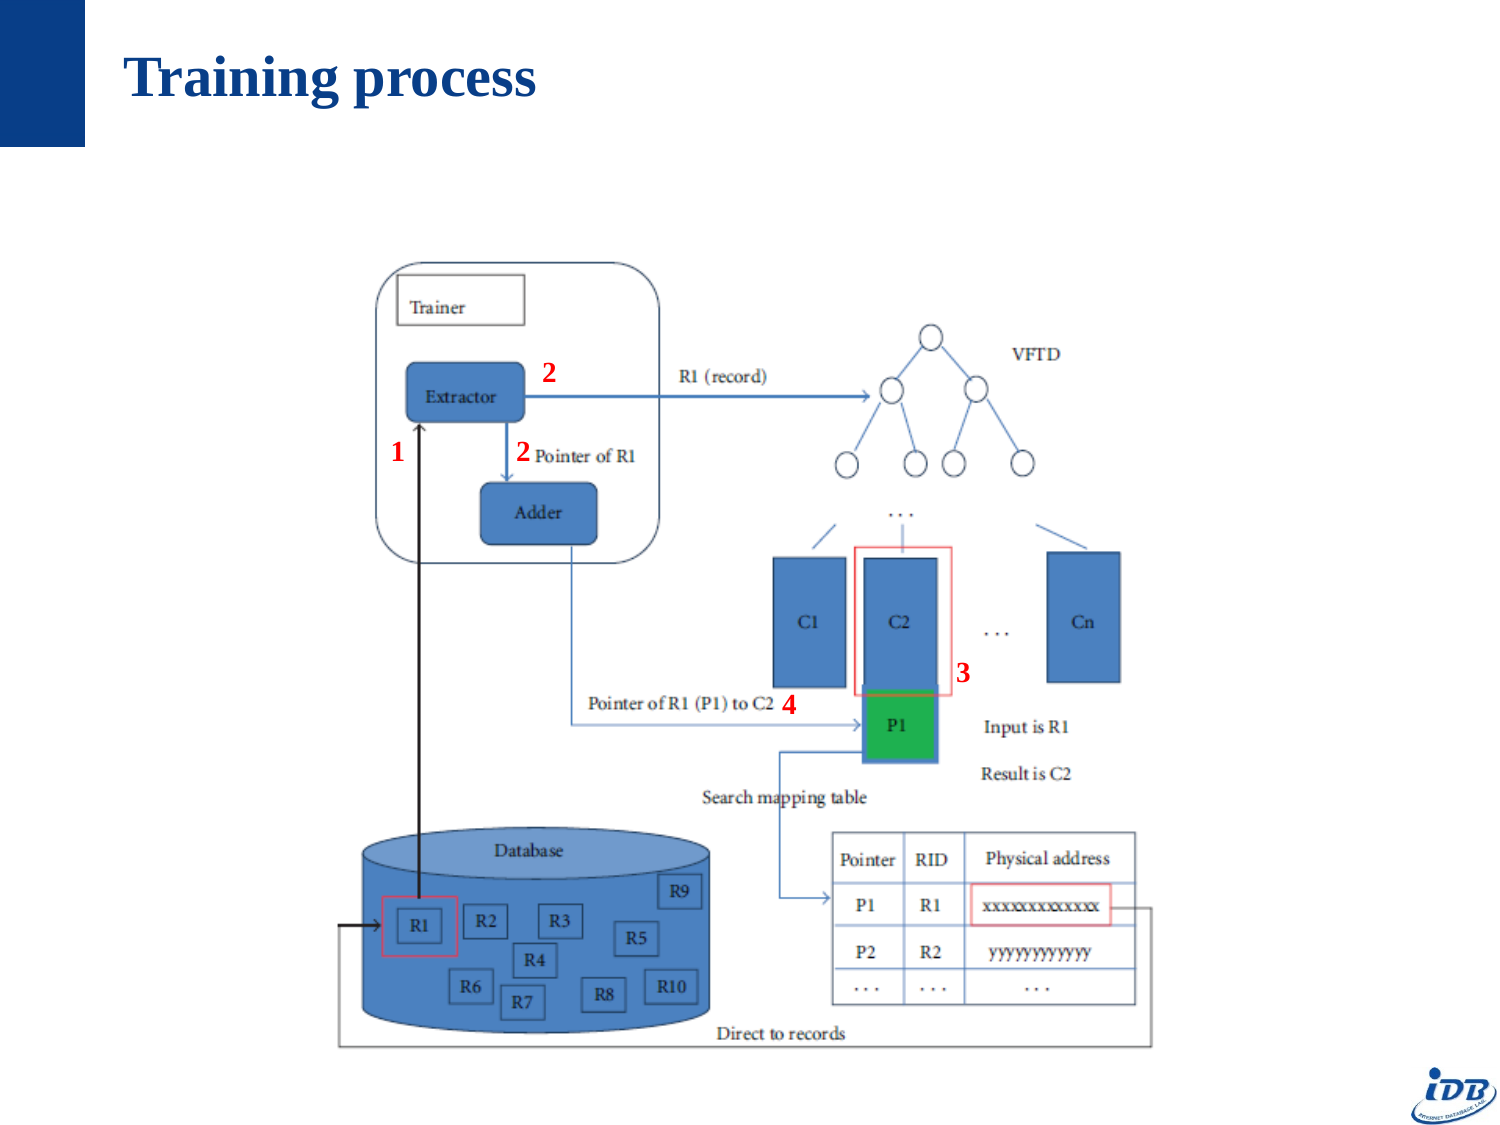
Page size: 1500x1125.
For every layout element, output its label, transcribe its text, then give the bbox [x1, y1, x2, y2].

picture [327, 245, 1161, 1054]
title Training process [108, 15, 1379, 140]
picture [1411, 1067, 1497, 1125]
picture [0, 0, 85, 147]
